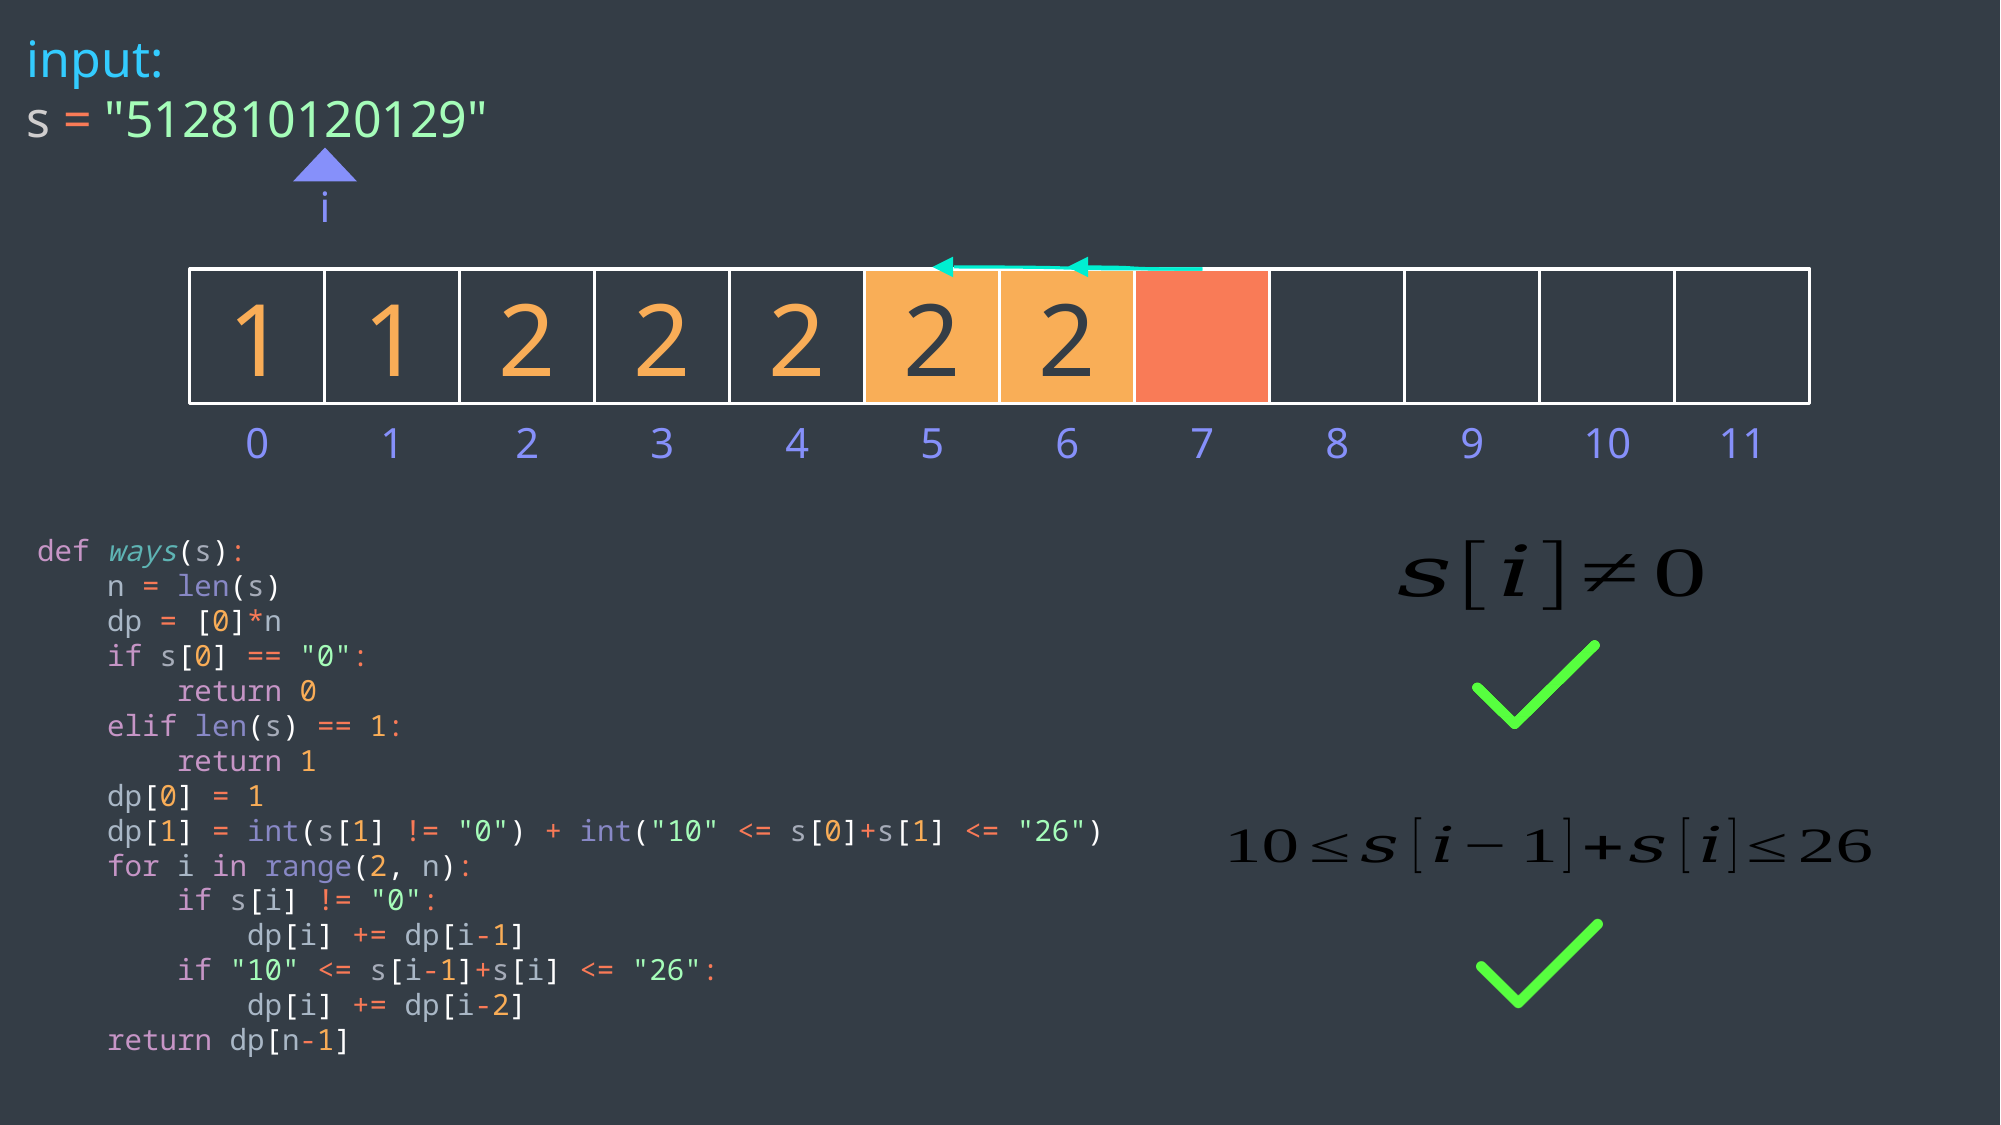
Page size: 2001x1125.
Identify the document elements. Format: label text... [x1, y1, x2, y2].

picture [1476, 900, 1603, 1028]
text_box 7 [1134, 404, 1269, 484]
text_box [1133, 200, 1137, 336]
text_box 2 [729, 268, 864, 404]
text_box 2 [459, 268, 594, 404]
text_box 1 [324, 404, 459, 484]
text_box 2 [999, 269, 1134, 404]
text_box [300, 147, 350, 173]
text_box 10 [1539, 404, 1674, 484]
text_box [1269, 268, 1404, 404]
text_box [1134, 268, 1269, 404]
text_box 4 [729, 404, 864, 484]
text_box 8 [1269, 404, 1404, 484]
text_box 1 [324, 268, 459, 404]
text_box i [292, 173, 357, 238]
text_box 0 [189, 404, 324, 484]
text_box 2 [459, 404, 594, 484]
text_box [1674, 268, 1810, 404]
text_box 2 [594, 268, 729, 404]
text_box 6 [999, 404, 1134, 484]
text_box 5 [864, 404, 999, 484]
text_box [1404, 268, 1539, 404]
text_box 1 [189, 268, 324, 404]
text_box 2 [864, 268, 999, 404]
text_box [1539, 268, 1674, 404]
text_box 3 [594, 404, 729, 484]
text_box def ways(s): n = len(s) dp = [0]*n if s[0] == "0": return 0 elif len(s) == 1: return 1 dp[0] = 1 dp[1] = int(s[1] != "0") + int("10" <= s[0]+s[1] <= "26") for i in range(2, n): if s[i] != "0": dp[i] += dp[i-1] if "10" <= s[i-1]+s[i] <= "26": dp[i] += dp[i-2] return dp[n-1] [21, 524, 1120, 1064]
text_box input: s = "512810120129" [11, 20, 906, 155]
text_box 11 [1674, 404, 1810, 484]
picture [1472, 621, 1600, 749]
text_box 9 [1404, 404, 1539, 484]
